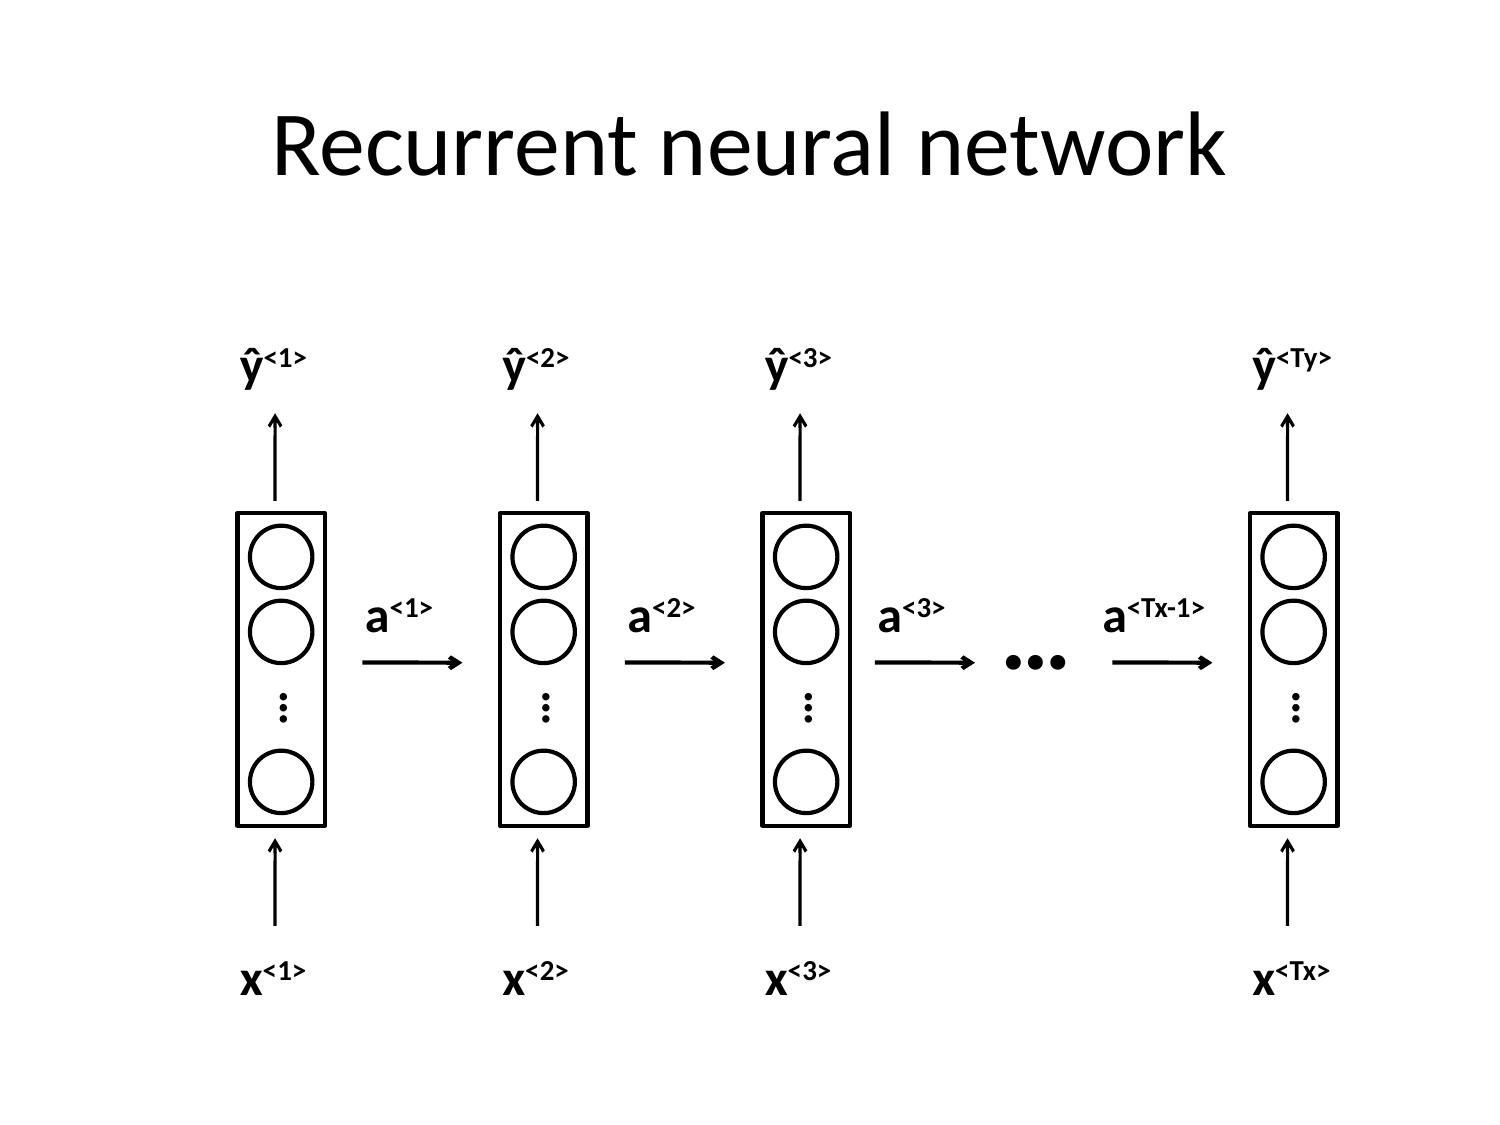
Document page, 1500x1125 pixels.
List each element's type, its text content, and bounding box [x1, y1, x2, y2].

title Recurrent neural network [75, 45, 1425, 233]
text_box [224, 324, 1376, 1015]
